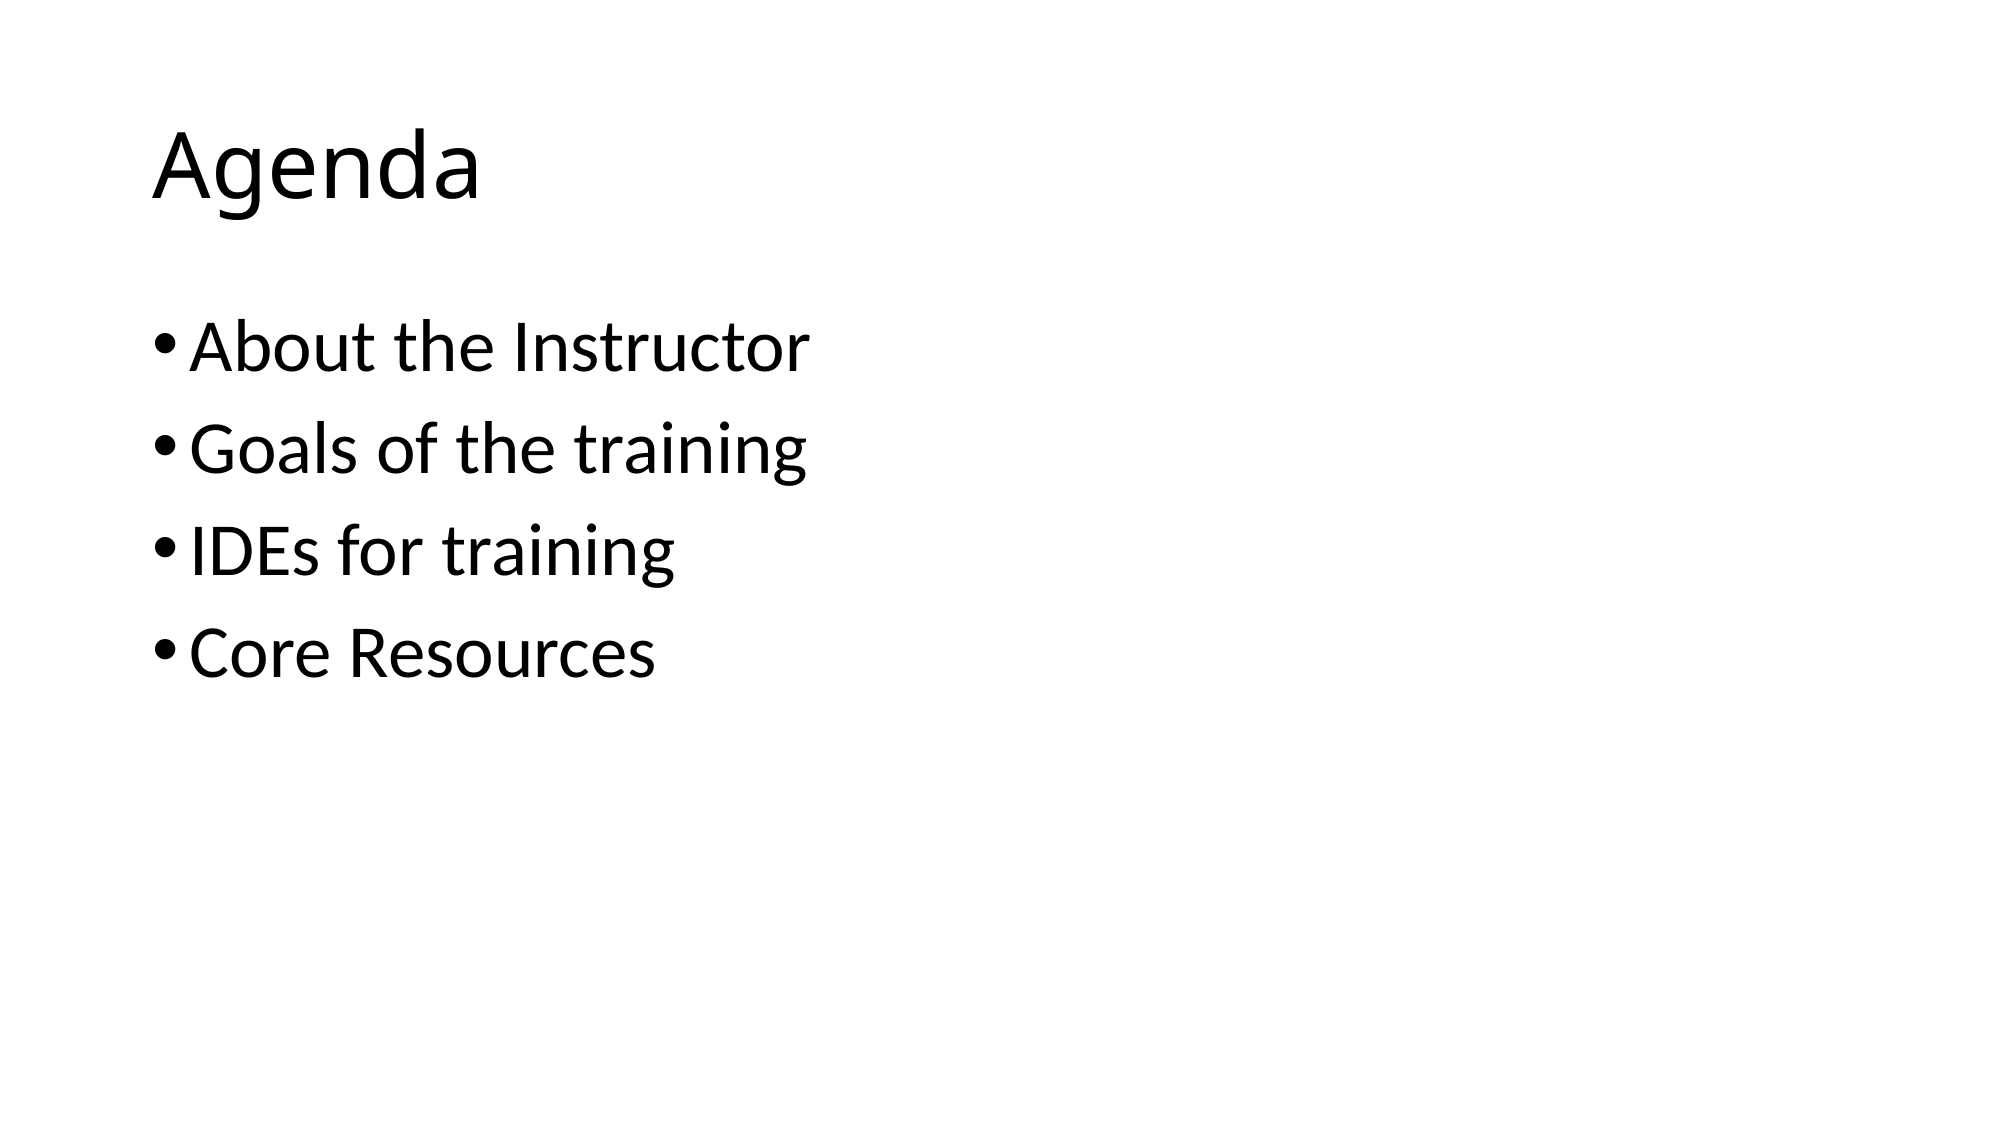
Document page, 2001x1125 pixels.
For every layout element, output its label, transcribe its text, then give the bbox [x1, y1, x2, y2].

list About the Instructor Goals of the training IDEs for training Core Resources [137, 299, 1863, 1014]
title Agenda [137, 59, 1863, 278]
